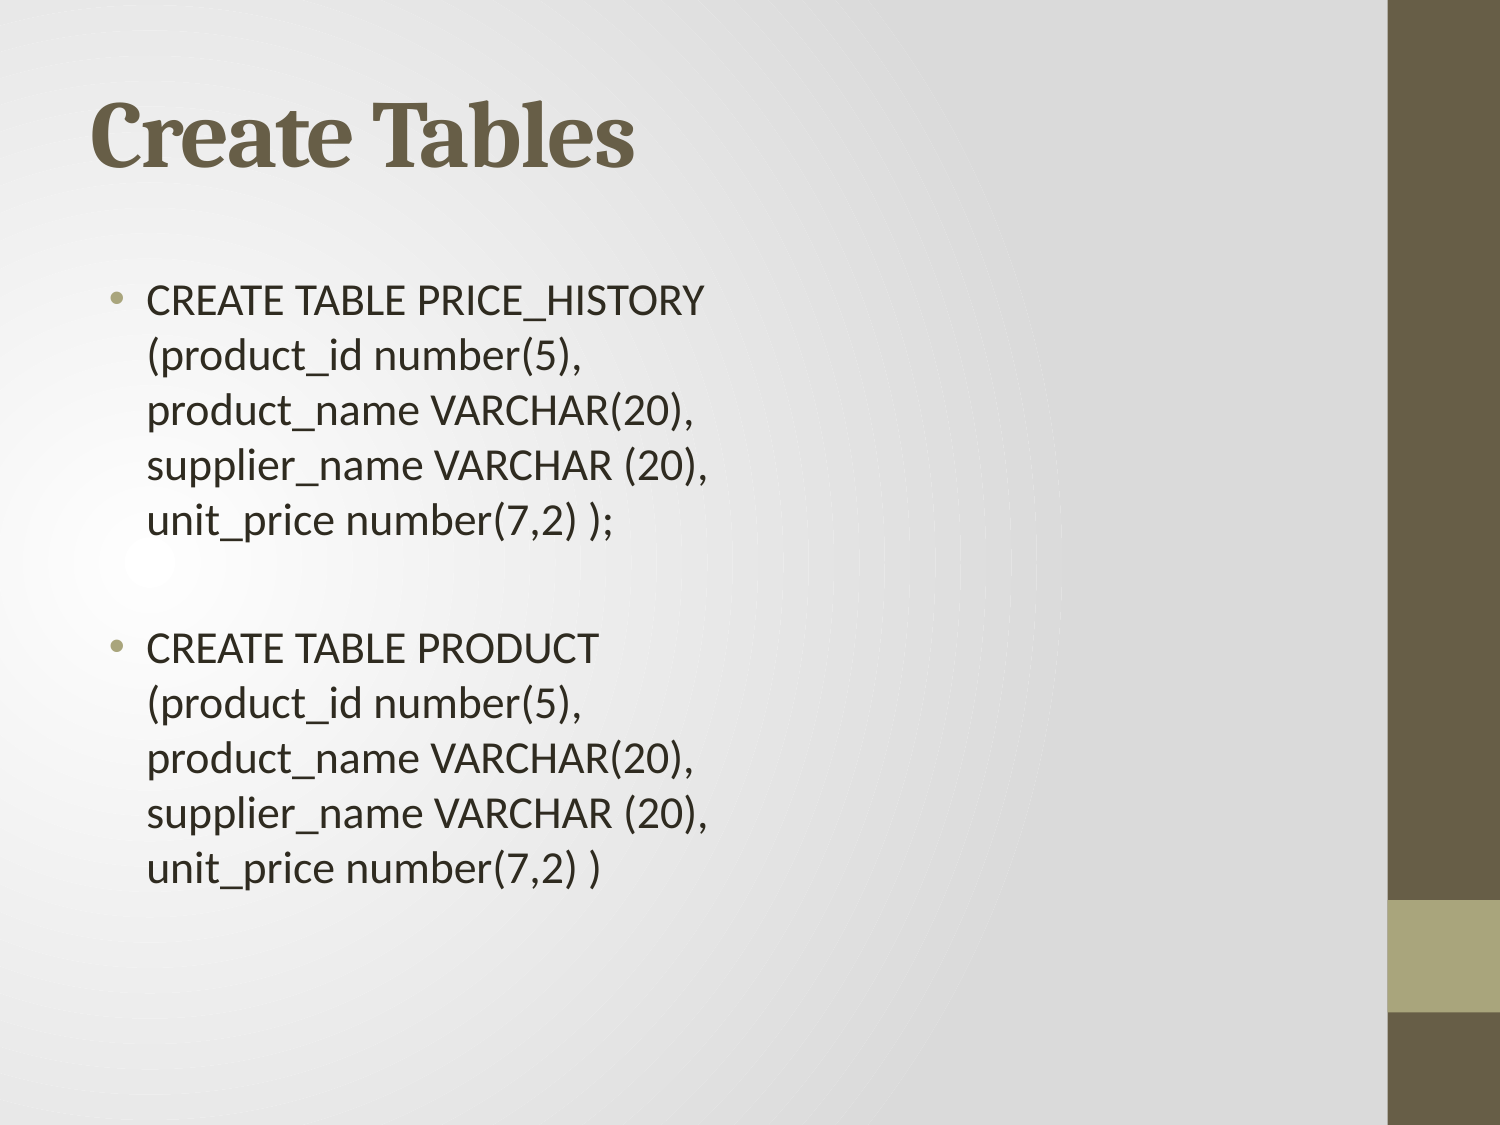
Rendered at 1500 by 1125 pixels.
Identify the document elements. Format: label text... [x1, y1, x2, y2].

list CREATE TABLE PRICE_HISTORY (product_id number(5), product_name VARCHAR(20), supplier_name VARCHAR (20), unit_price number(7,2) ); CREATE TABLE PRODUCT (product_id number(5), product_name VARCHAR(20), supplier_name VARCHAR (20), unit_price number(7,2) ) [75, 262, 1325, 1050]
title Create Tables [75, 24, 1325, 233]
